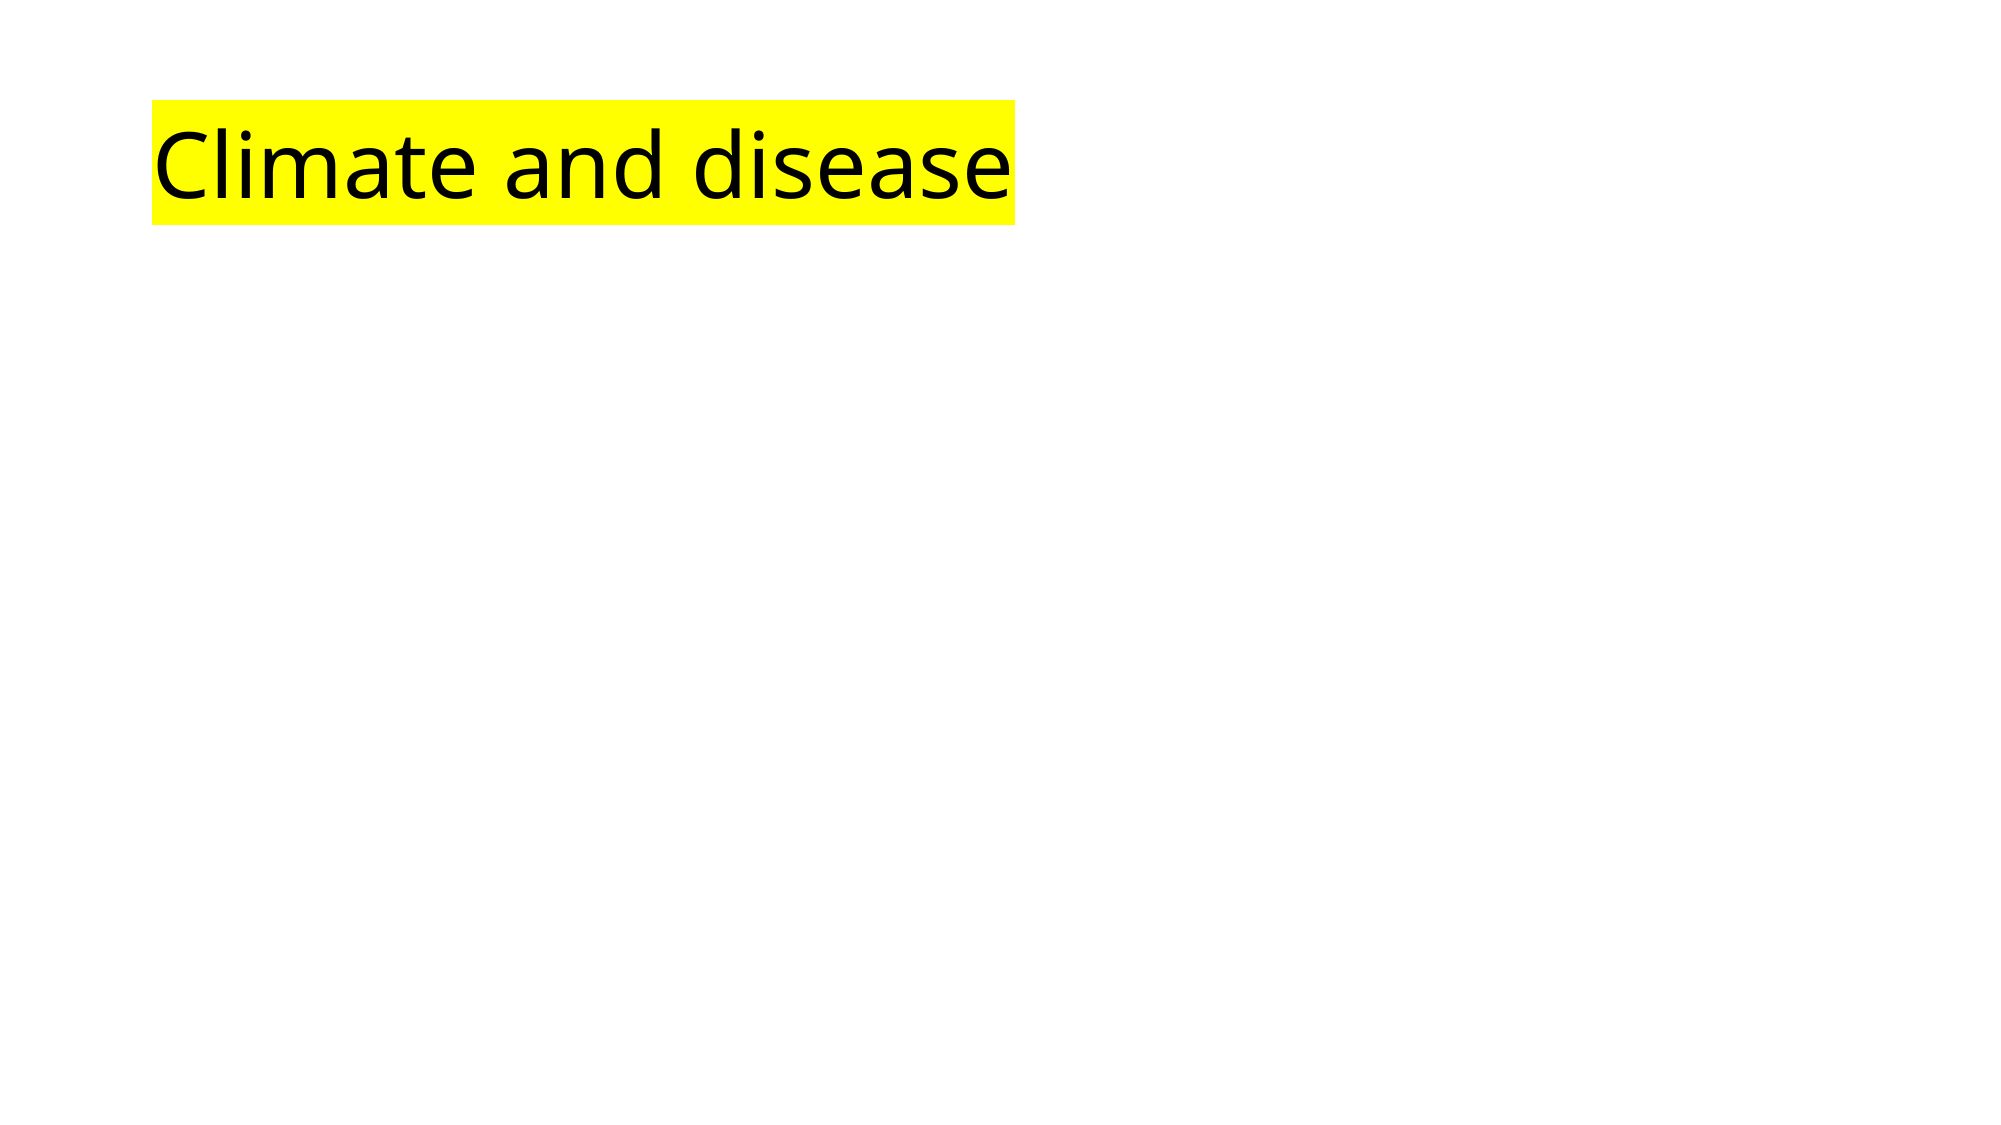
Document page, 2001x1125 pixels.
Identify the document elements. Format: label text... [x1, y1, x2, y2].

title Climate and disease [137, 59, 1863, 278]
